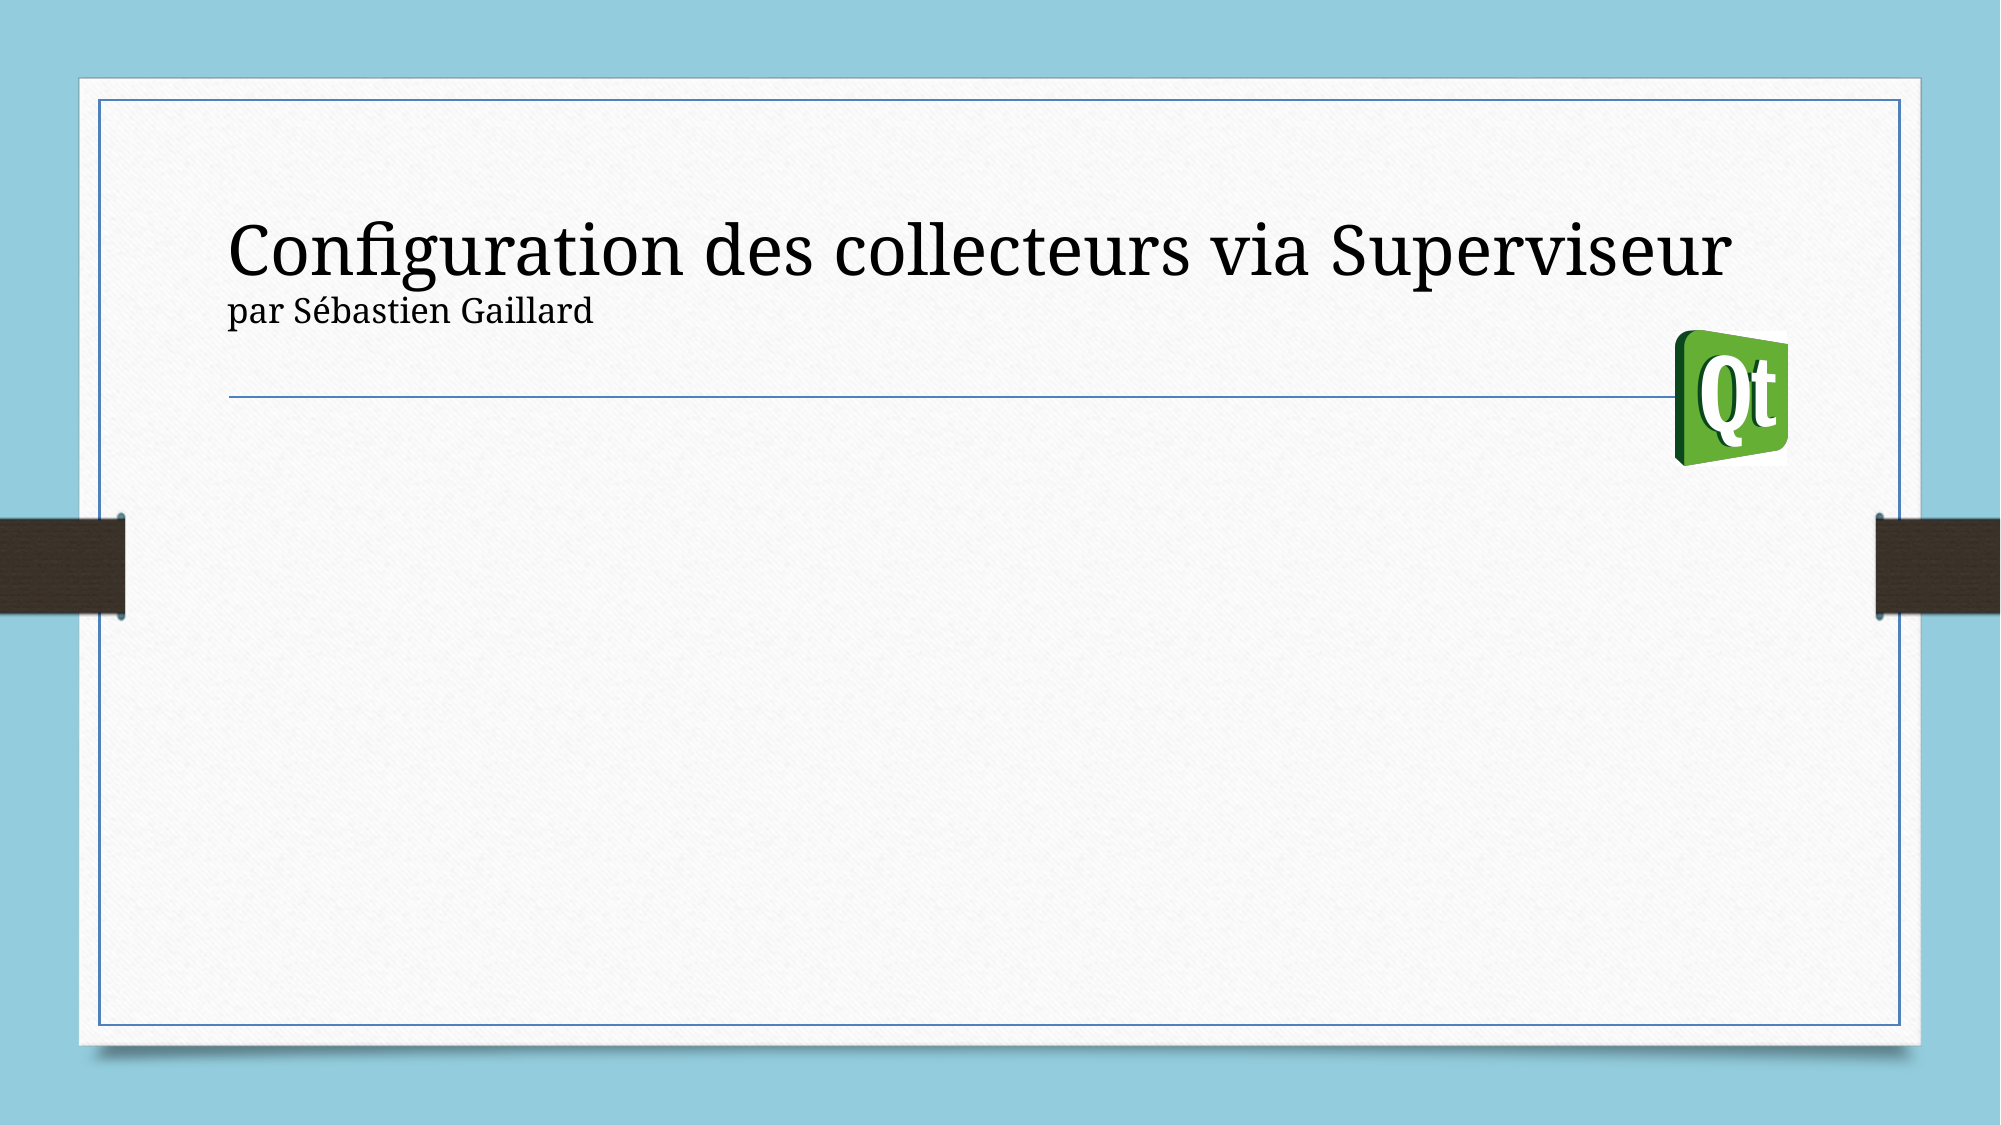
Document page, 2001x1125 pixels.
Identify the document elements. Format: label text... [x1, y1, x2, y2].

picture [0, 0, 2001, 1125]
title Configuration des collecteurs via Superviseur par Sébastien Gaillard [212, 160, 1788, 376]
